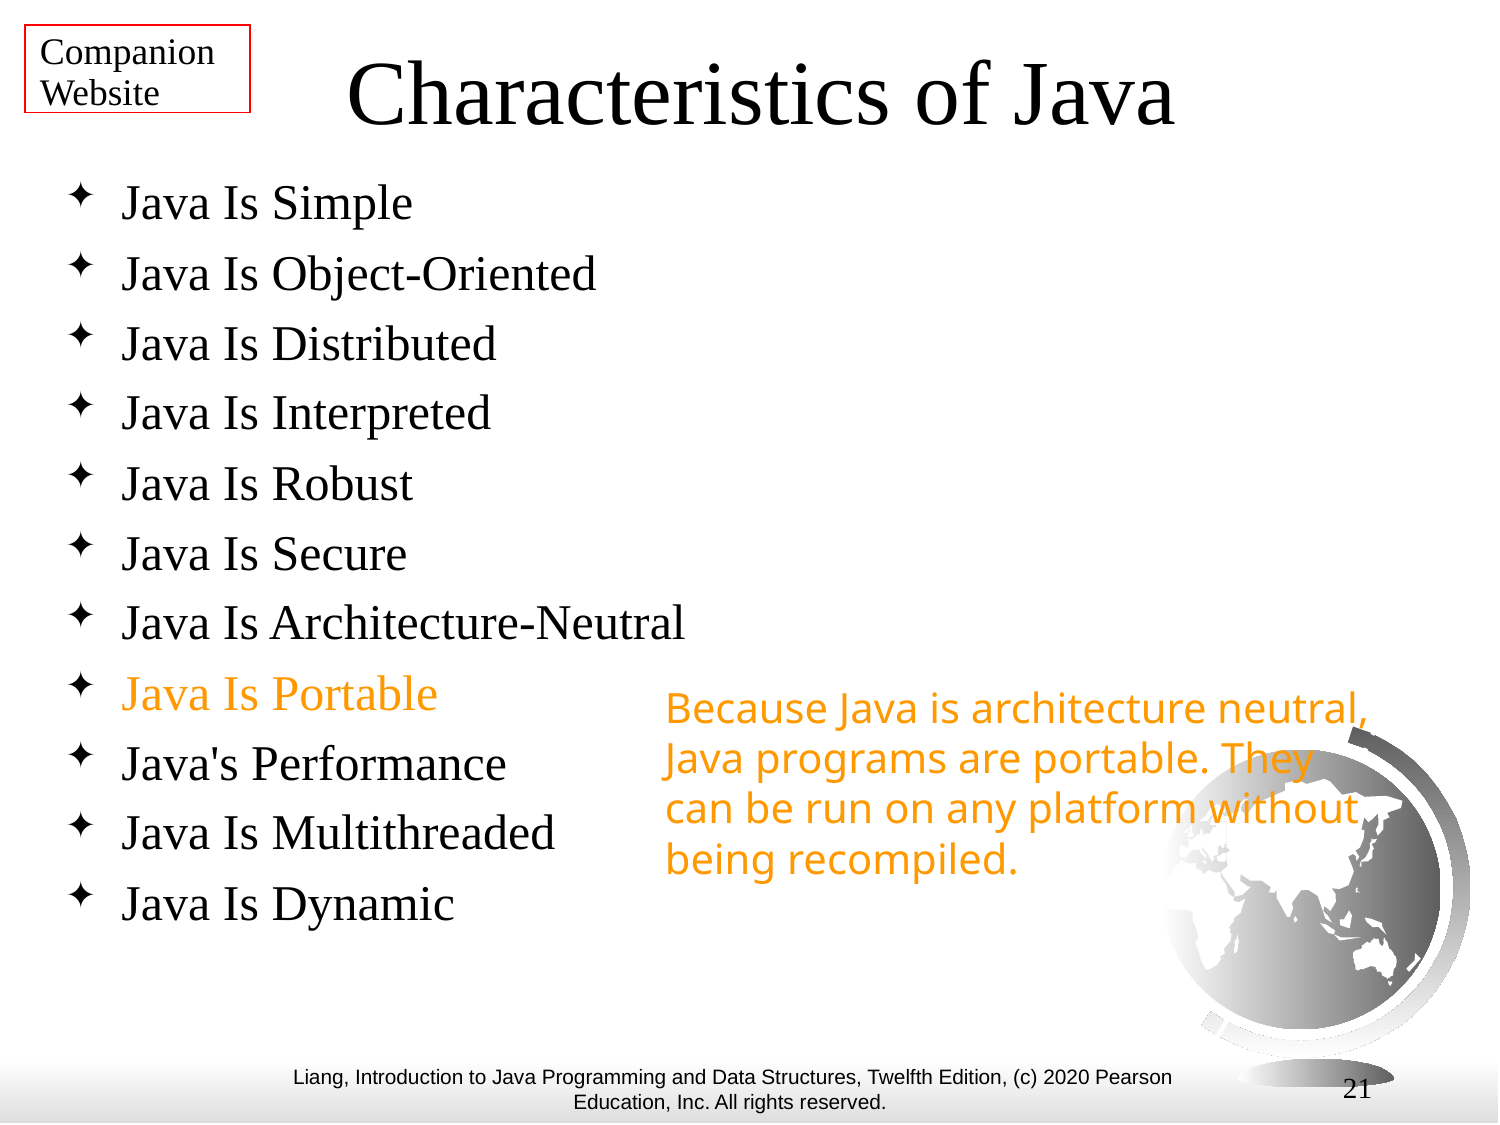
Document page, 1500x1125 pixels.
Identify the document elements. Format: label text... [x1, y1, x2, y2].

text_box Companion Website [24, 24, 250, 113]
list Java Is Simple Java Is Object-Oriented Java Is Distributed Java Is Interpreted Java Is Robust Java Is Secure Java Is Architecture-Neutral Java Is Portable Java's Performance Java Is Multithreaded Java Is Dynamic [50, 162, 713, 1025]
slide_number 21 [1074, 1049, 1388, 1125]
title Characteristics of Java [112, 37, 1413, 138]
text_box Because Java is architecture neutral, Java programs are portable. They can be run on any platform without being recompiled. [649, 674, 1400, 890]
